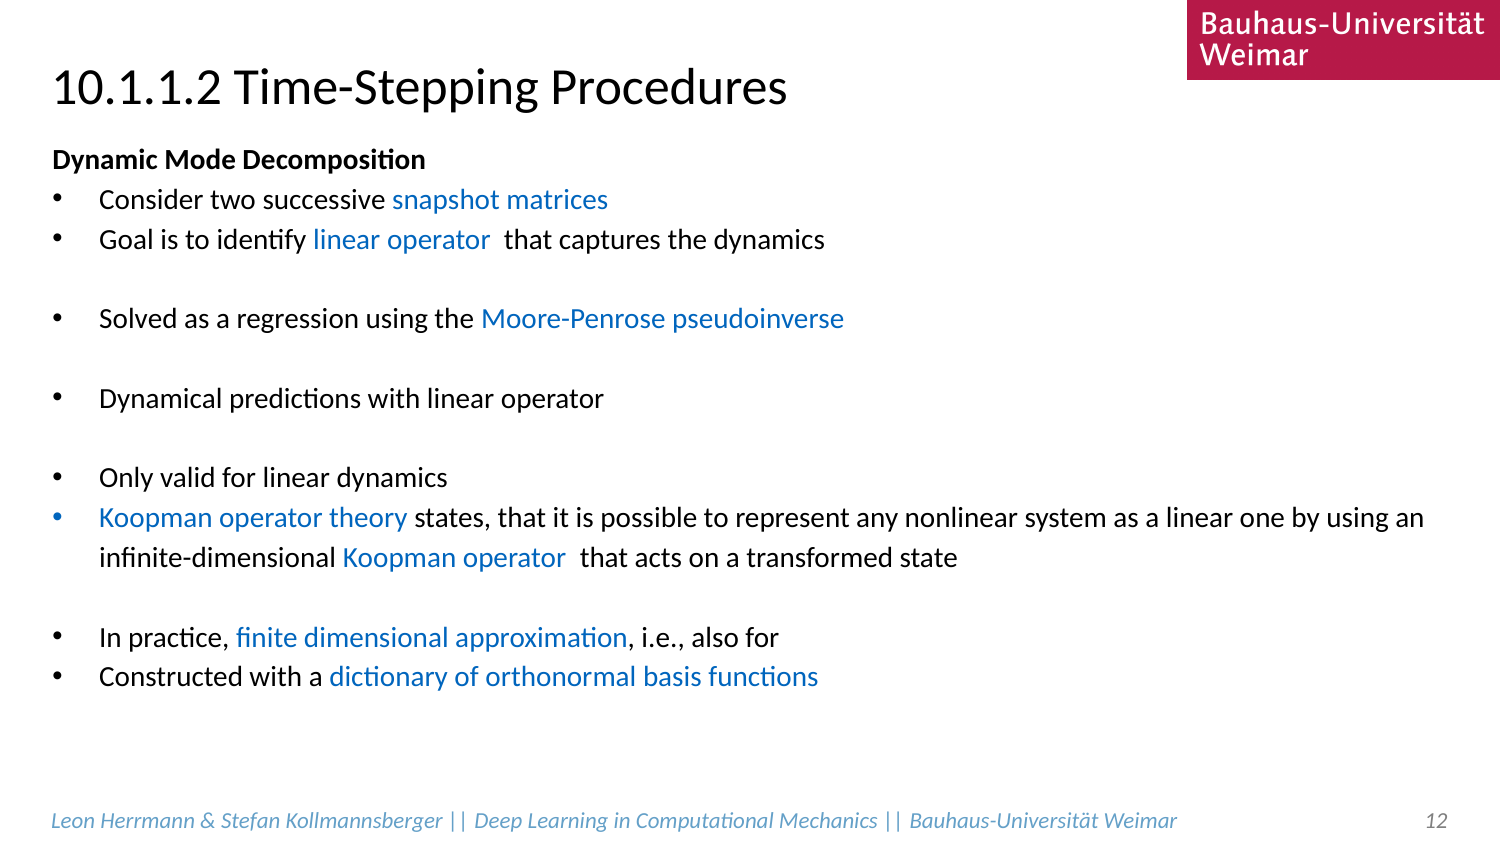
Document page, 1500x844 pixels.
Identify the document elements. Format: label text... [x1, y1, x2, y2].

footer Leon Herrmann & Stefan Kollmannsberger || Deep Learning in Computational Mechanics || Bauhaus-Universität Weimar [51, 796, 1311, 842]
title 10.1.1.2 Time-Stepping Procedures [50, 48, 1189, 114]
picture [1187, 0, 1500, 80]
slide_number 12 [1311, 796, 1448, 842]
